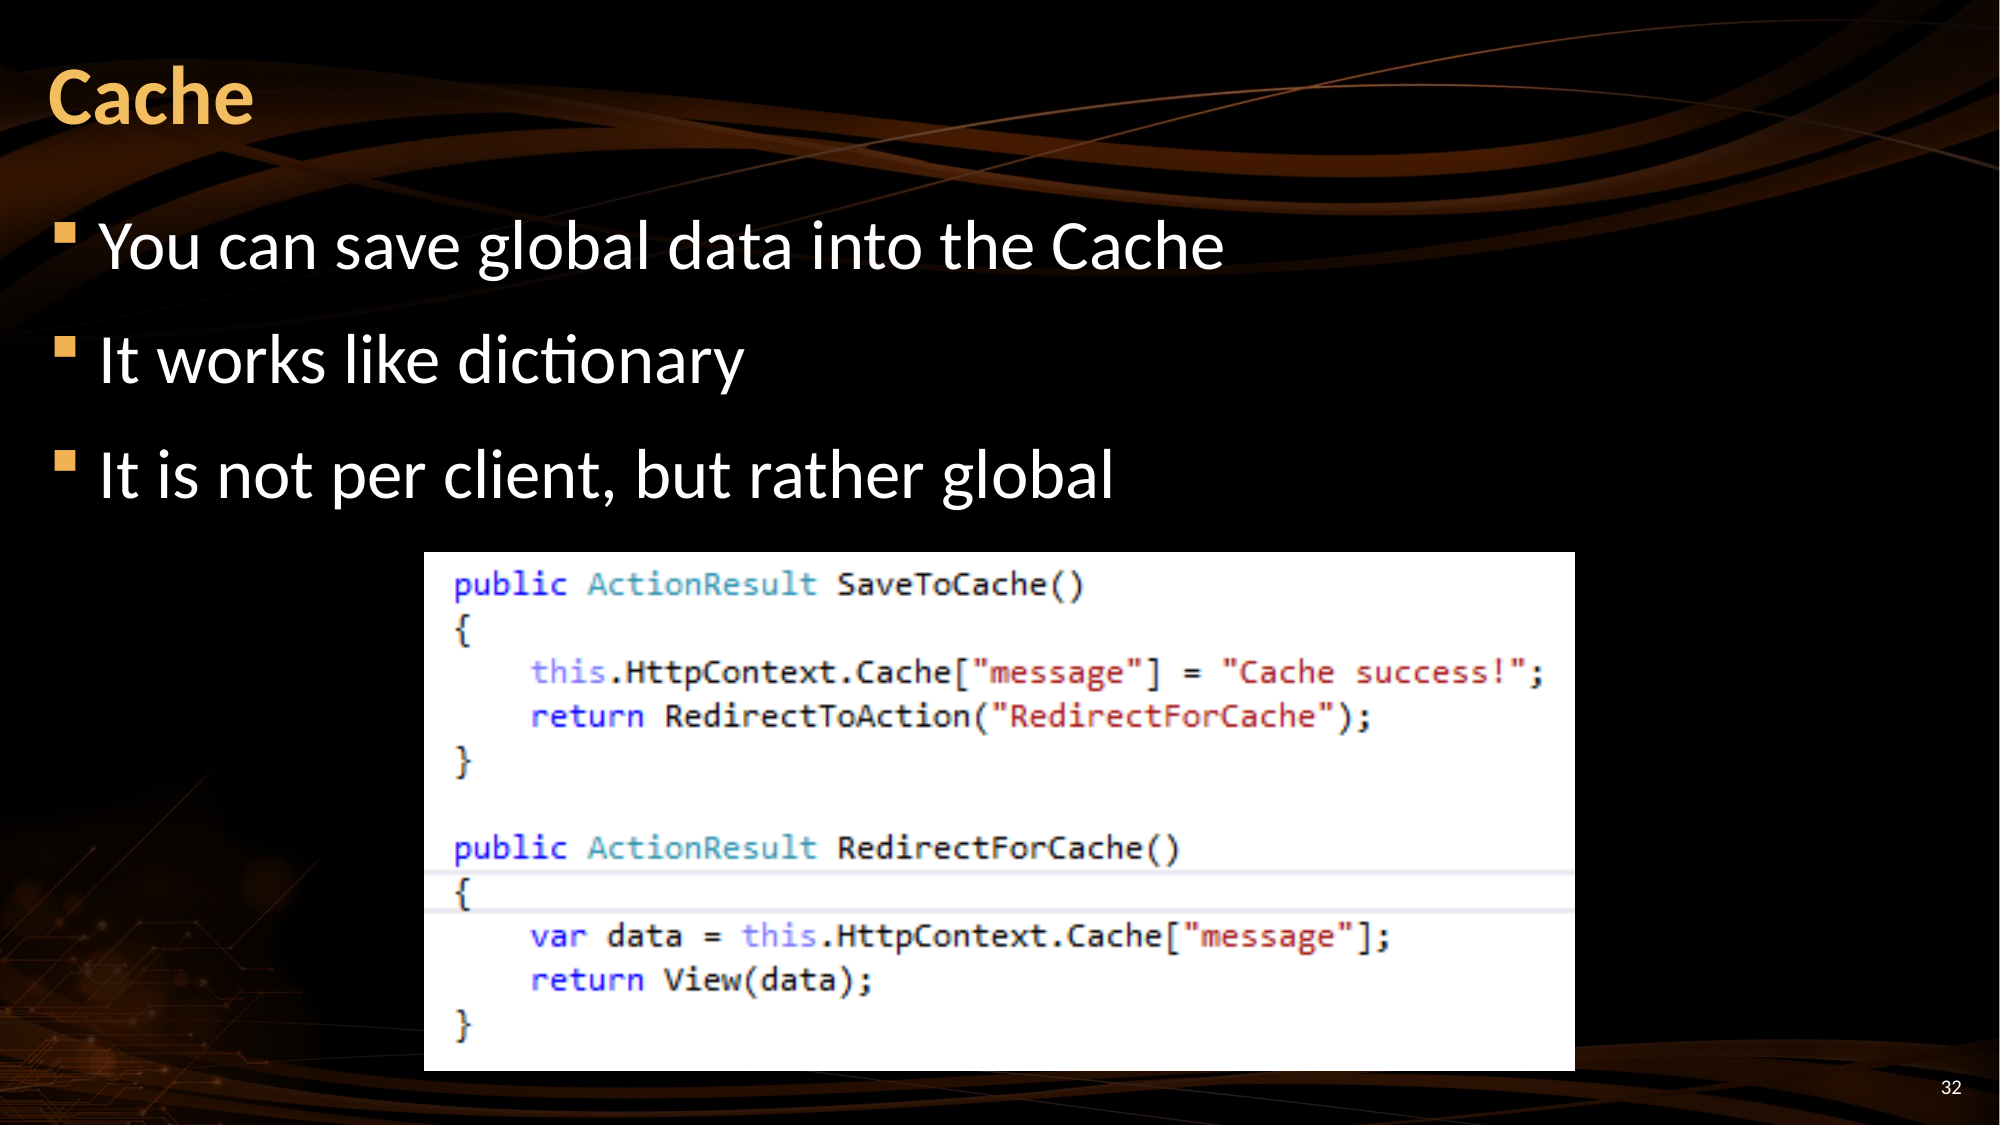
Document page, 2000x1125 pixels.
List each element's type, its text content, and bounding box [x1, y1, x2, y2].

title Cache [30, 6, 1602, 189]
picture [0, 0, 2000, 1125]
list You can save global data into the Cache It works like dictionary It is not per client, but rather global [31, 188, 1968, 1103]
